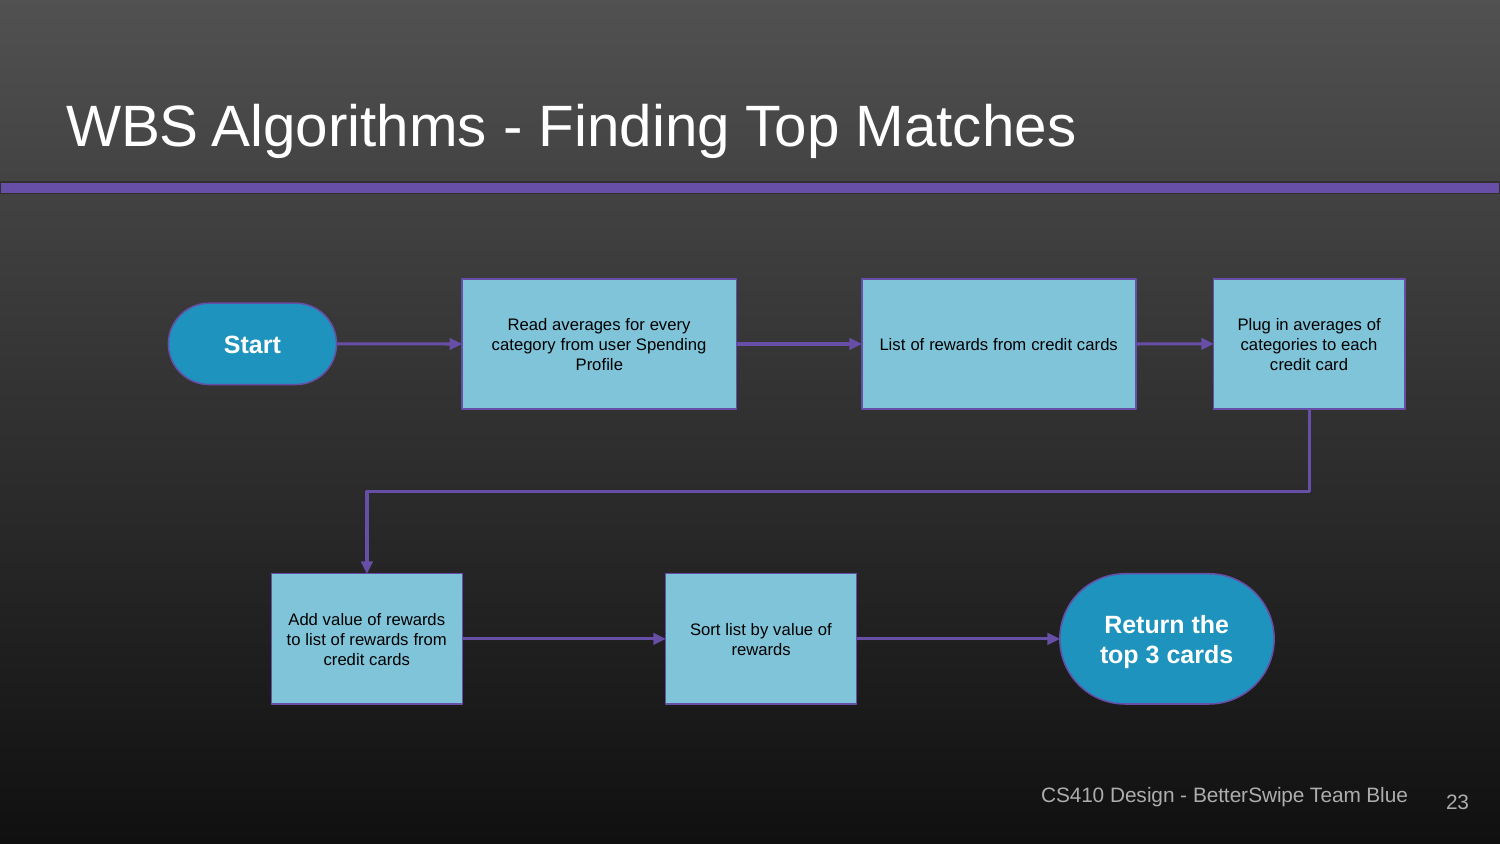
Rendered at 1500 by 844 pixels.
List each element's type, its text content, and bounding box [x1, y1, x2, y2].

slide_number ‹#› [1394, 769, 1484, 834]
text_box Start [168, 303, 337, 385]
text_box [755, 19, 921, 844]
text_box Sort list by value of rewards [665, 573, 750, 704]
text_box Add value of rewards to list of rewards from credit cards [271, 573, 463, 704]
text_box Return the top 3 cards [1059, 573, 1275, 704]
text_box List of rewards from credit cards [925, 278, 1137, 410]
text_box Read averages for every category from user Spending Profile [462, 278, 737, 410]
title WBS Algorithms - Finding Top Matches [51, 72, 750, 176]
title WBS Algorithms - Finding Top Matches [925, 72, 1449, 176]
text_box Plug in averages of categories to each credit card [1213, 278, 1405, 410]
